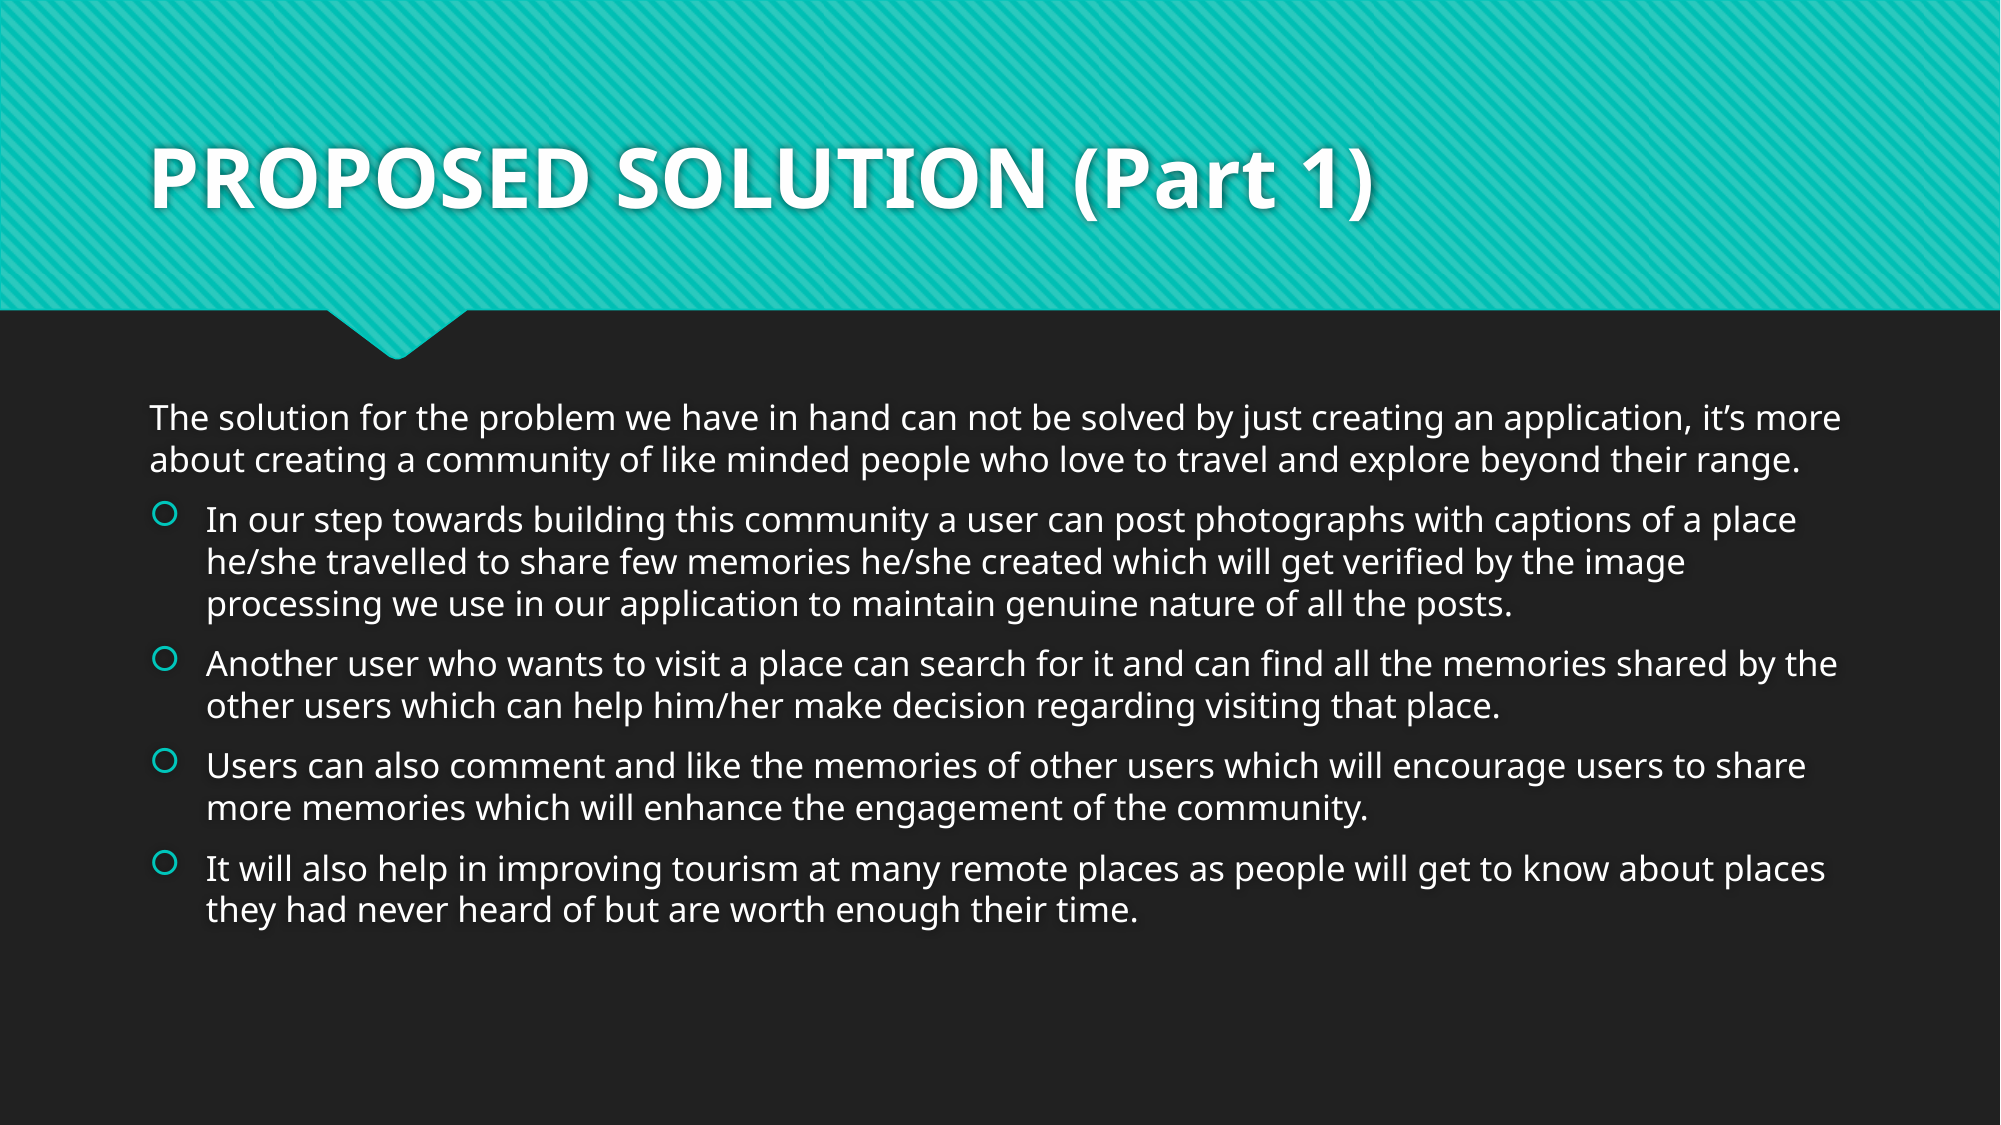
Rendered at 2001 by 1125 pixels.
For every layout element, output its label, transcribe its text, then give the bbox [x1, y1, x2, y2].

title PROPOSED SOLUTION (Part 1) [132, 73, 1868, 233]
list The solution for the problem we have in hand can not be solved by just creating an application, it’s more about creating a community of like minded people who love to travel and explore beyond their range. In our step towards building this community a user can post photographs with captions of a place he/she travelled to share few memories he/she created which will get verified by the image processing we use in our application to maintain genuine nature of all the posts. Another user who wants to visit a place can search for it and can find all the memories shared by the other users which can help him/her make decision regarding visiting that place. Users can also comment and like the memories of other users which will encourage users to share more memories which will enhance the engagement of the community. It will also help in improving tourism at many remote places as people will get to know about places they had never heard of but are worth enough their time. [134, 364, 1866, 962]
